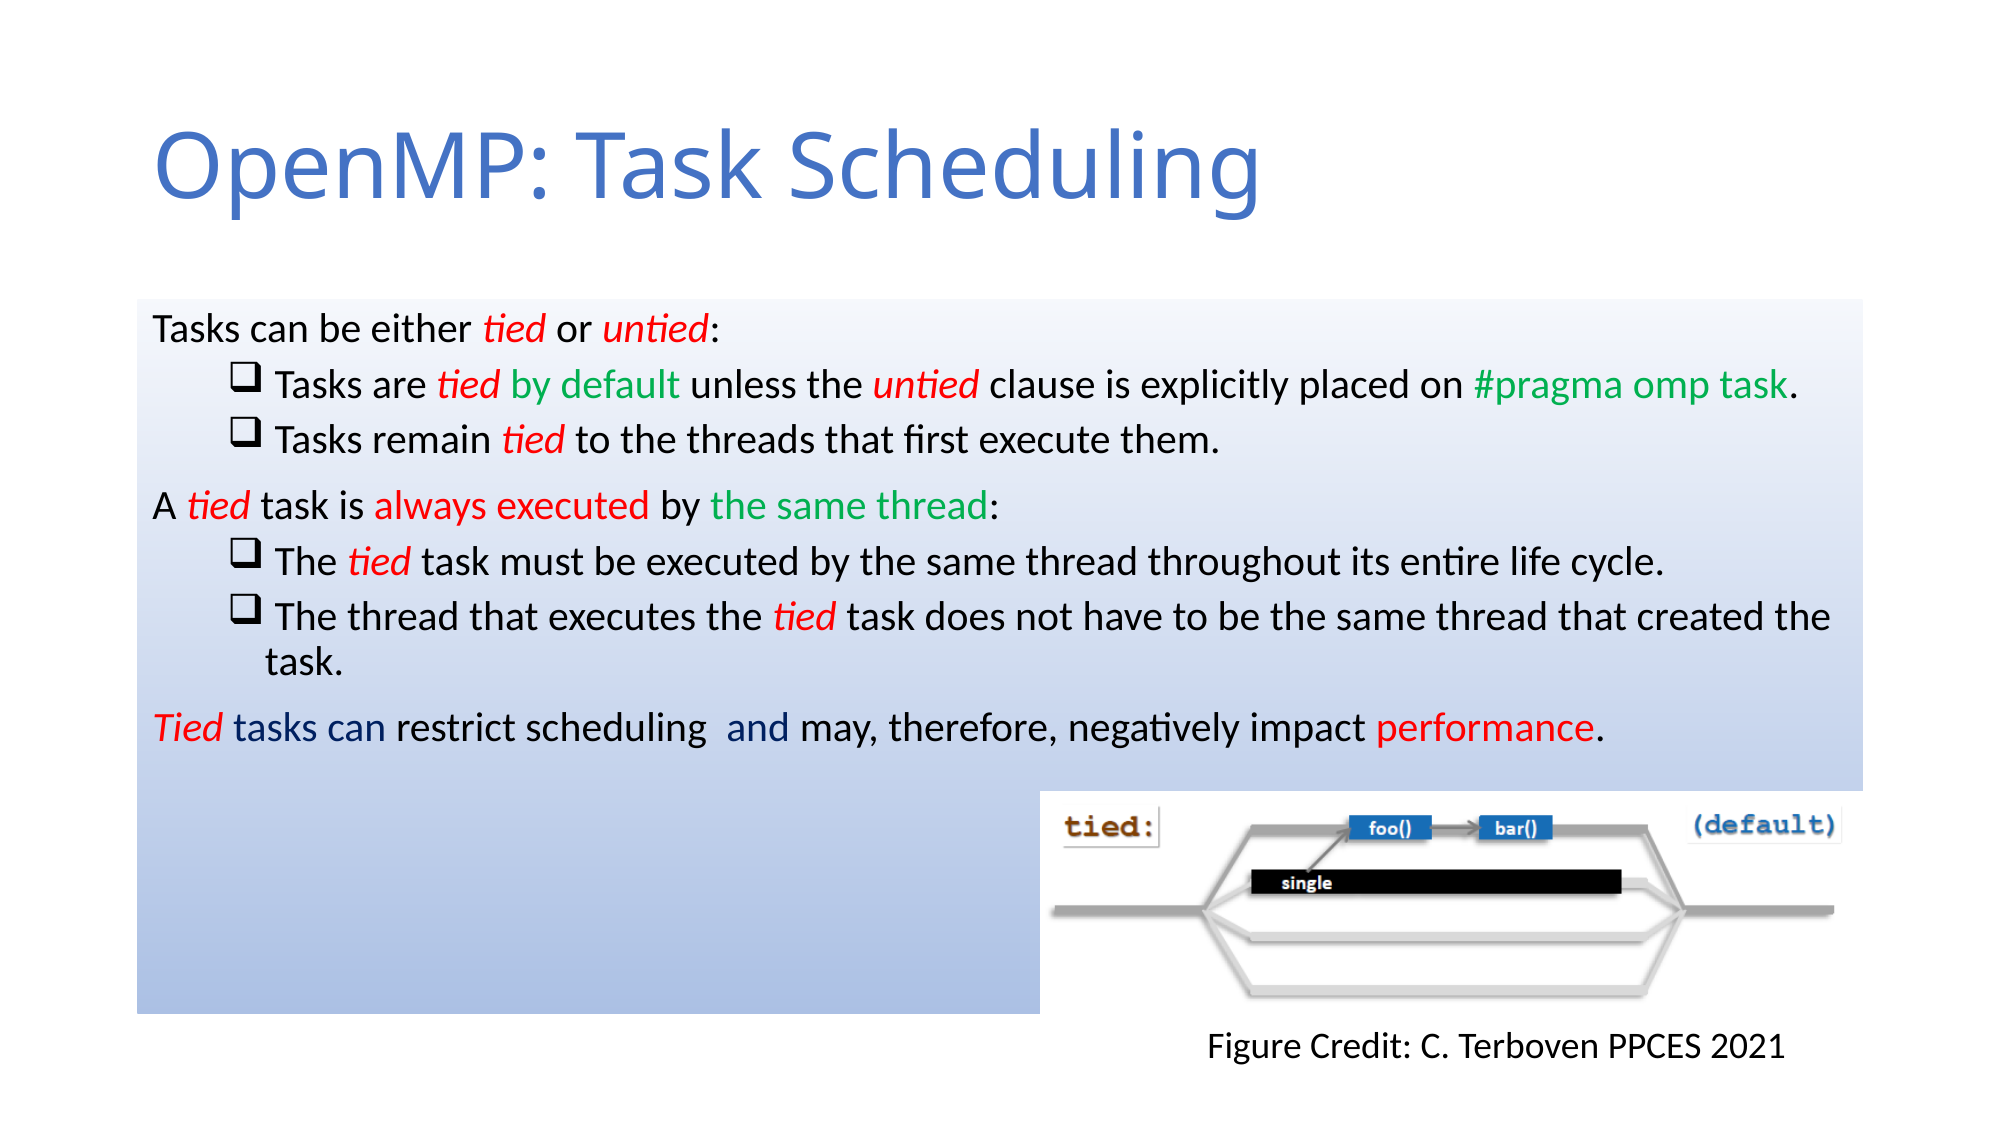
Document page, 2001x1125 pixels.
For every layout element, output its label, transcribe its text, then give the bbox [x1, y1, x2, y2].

text_box Figure Credit: C. Terboven PPCES 2021 [1192, 1013, 1895, 1073]
picture [1039, 791, 1863, 1014]
list Tasks can be either tied or untied: Tasks are tied by default unless the untied clause is explicitly placed on #pragma omp task. Tasks remain tied to the threads that first execute them. A tied task is always executed by the same thread: The tied task must be executed by the same thread throughout its entire life cycle. The thread that executes the tied task does not have to be the same thread that created the task. Tied tasks can restrict scheduling and may, therefore, negatively impact performance. [137, 299, 1863, 1014]
title OpenMP: Task Scheduling [137, 59, 1863, 278]
